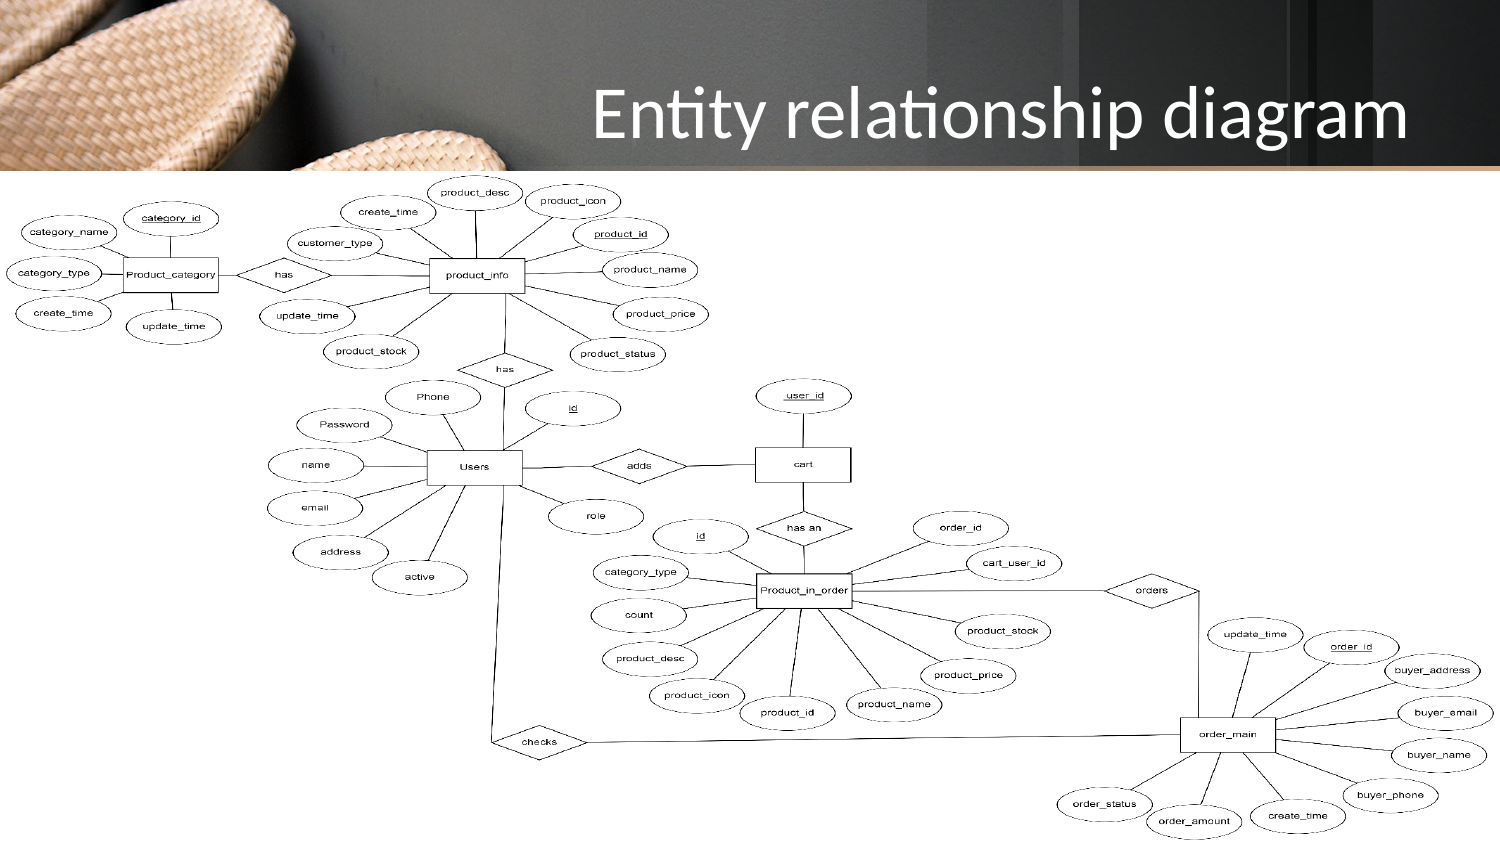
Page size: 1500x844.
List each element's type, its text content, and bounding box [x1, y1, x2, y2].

title Entity relationship diagram [73, 46, 1427, 169]
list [0, 171, 1500, 844]
picture [0, 0, 1500, 171]
